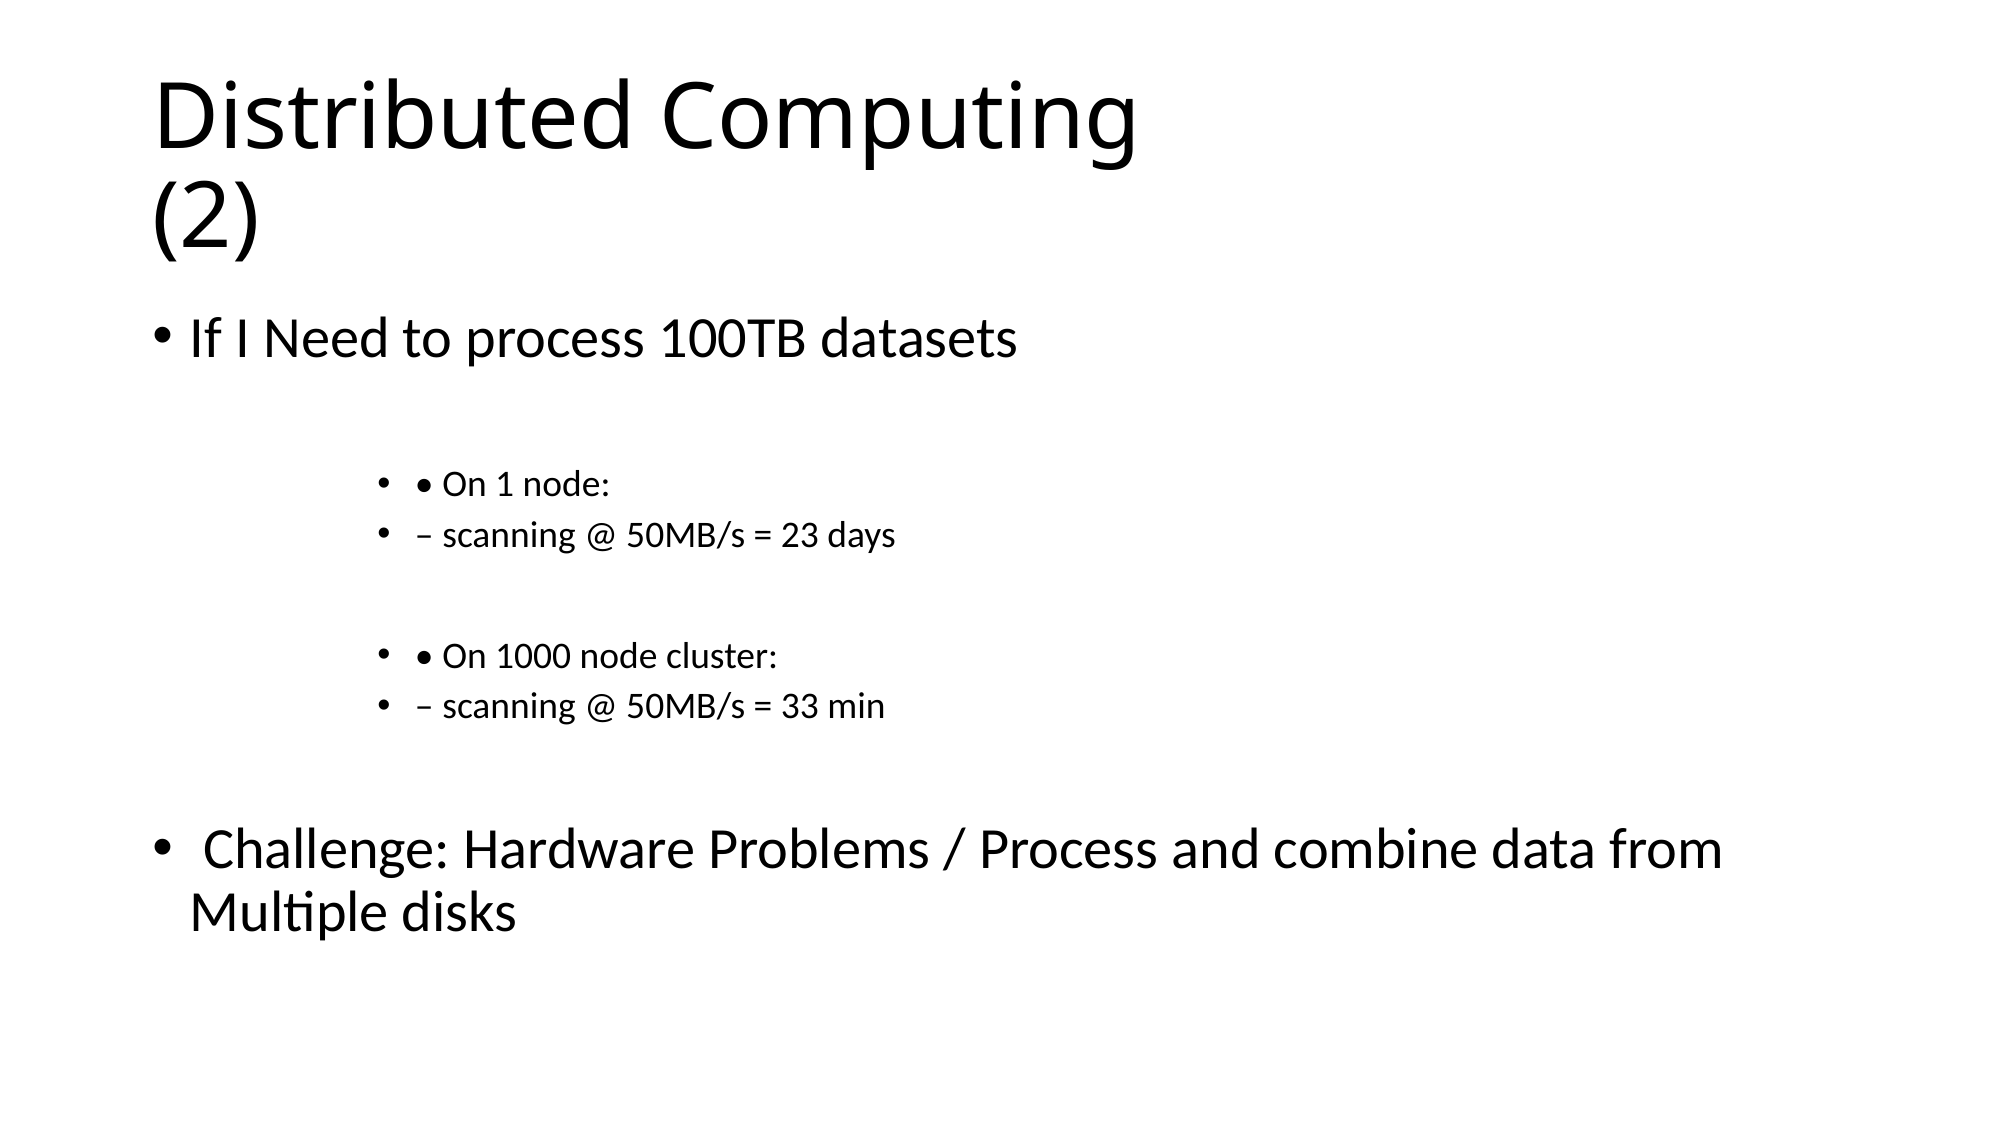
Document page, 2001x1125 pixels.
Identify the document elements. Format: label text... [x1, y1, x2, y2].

list If I Need to process 100TB datasets • On 1 node: – scanning @ 50MB/s = 23 days • On 1000 node cluster: – scanning @ 50MB/s = 33 min Challenge: Hardware Problems / Process and combine data from Multiple disks [137, 299, 1863, 1014]
title Distributed Computing (2) [137, 59, 1863, 278]
